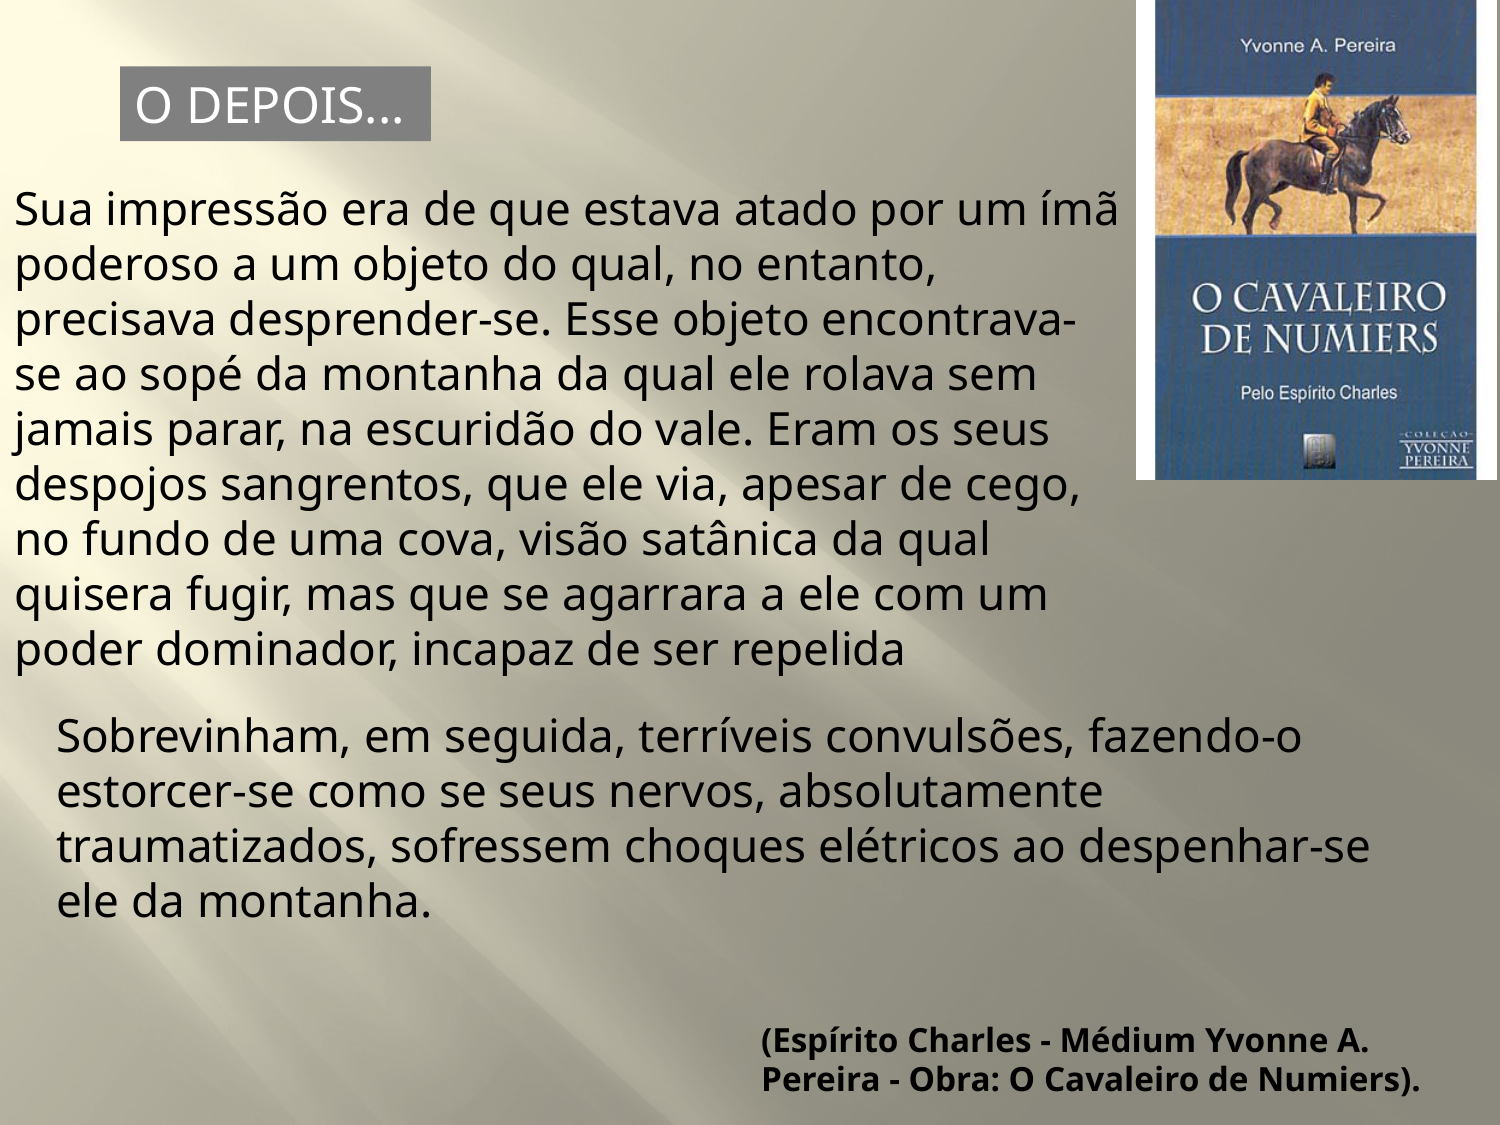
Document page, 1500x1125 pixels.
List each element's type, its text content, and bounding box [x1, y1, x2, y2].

text_box O DEPOIS... [120, 66, 431, 142]
text_box Sobrevinham, em seguida, terríveis convulsões, fazendo-o estorcer-se como se seus nervos, absolutamente traumatizados, sofressem choques elétricos ao despenhar-se ele da montanha. [41, 699, 1424, 935]
text_box Sua impressão era de que estava atado por um ímã poderoso a um objeto do qual, no entanto, precisava desprender-se. Esse objeto encontrava-se ao sopé da montanha da qual ele rolava sem jamais parar, na escuridão do vale. Eram os seus despojos sangrentos, que ele via, apesar de cego, no fundo de uma cova, visão satânica da qual quisera fugir, mas que se agarrara a ele com um poder dominador, incapaz de ser repelida [0, 172, 1137, 683]
text_box (Espírito Charles - Médium Yvonne A. Pereira - Obra: O Cavaleiro de Numiers). [746, 1011, 1497, 1106]
picture [1136, 0, 1497, 481]
